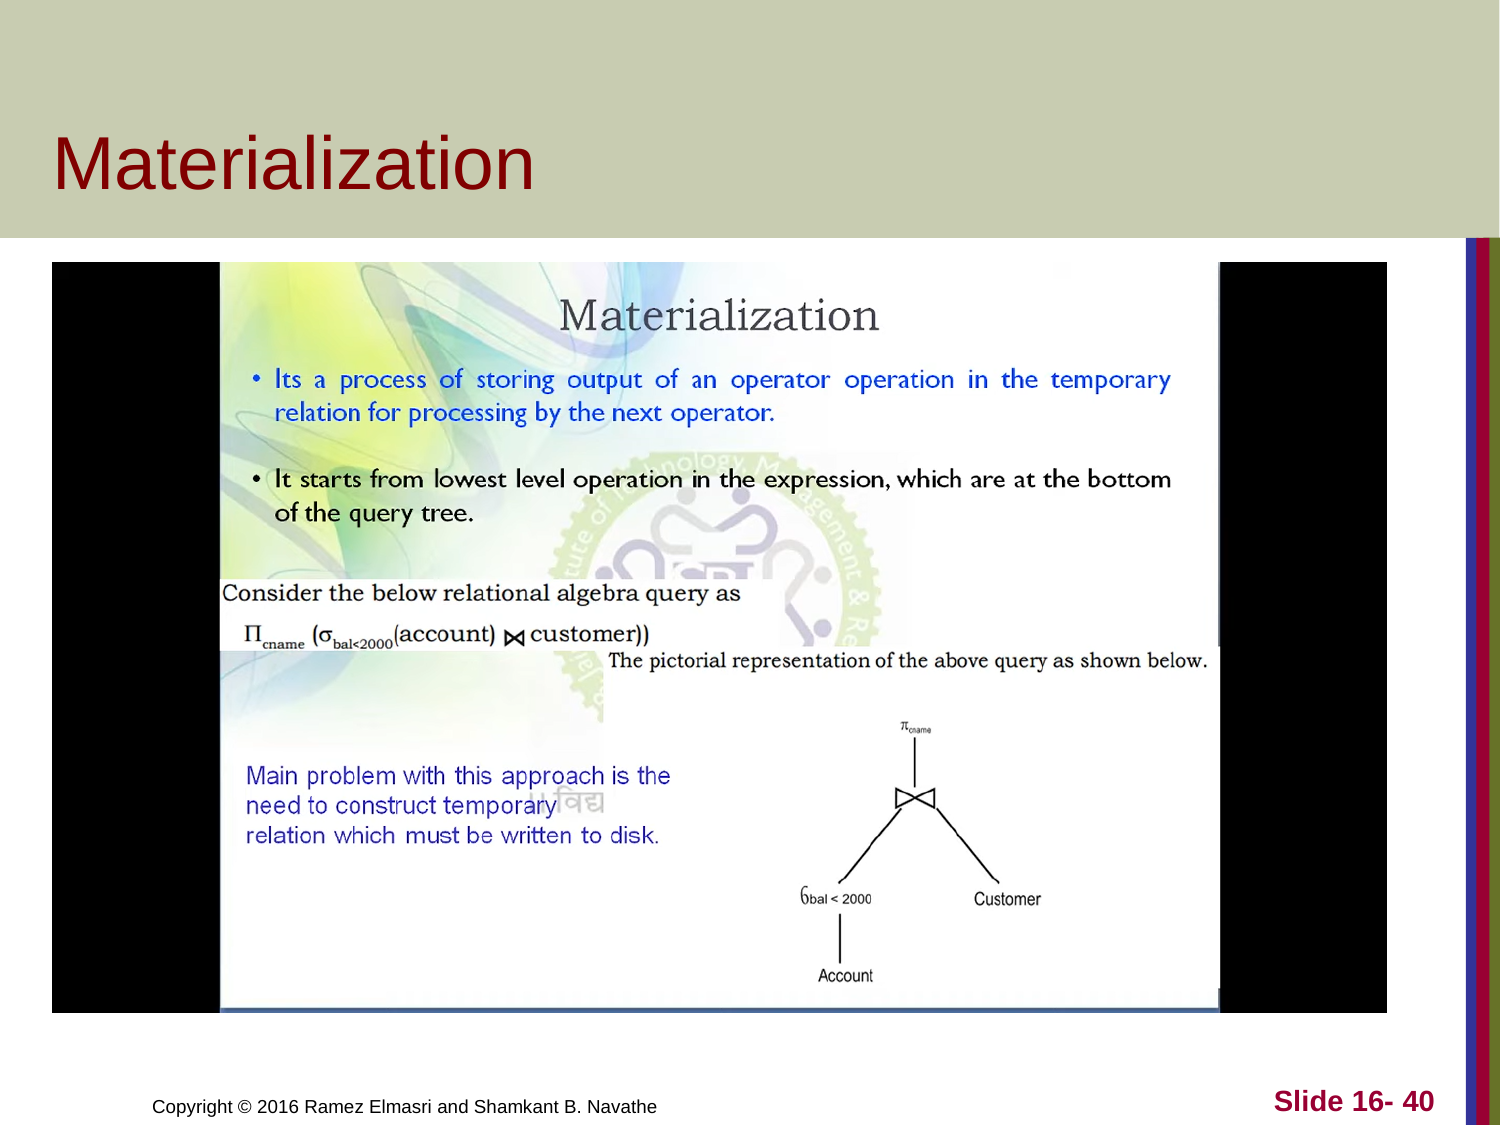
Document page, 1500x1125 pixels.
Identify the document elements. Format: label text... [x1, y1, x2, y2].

slide_number Slide 16- 40 [1137, 1049, 1451, 1125]
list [52, 262, 1387, 1013]
title Materialization [37, 49, 1317, 213]
